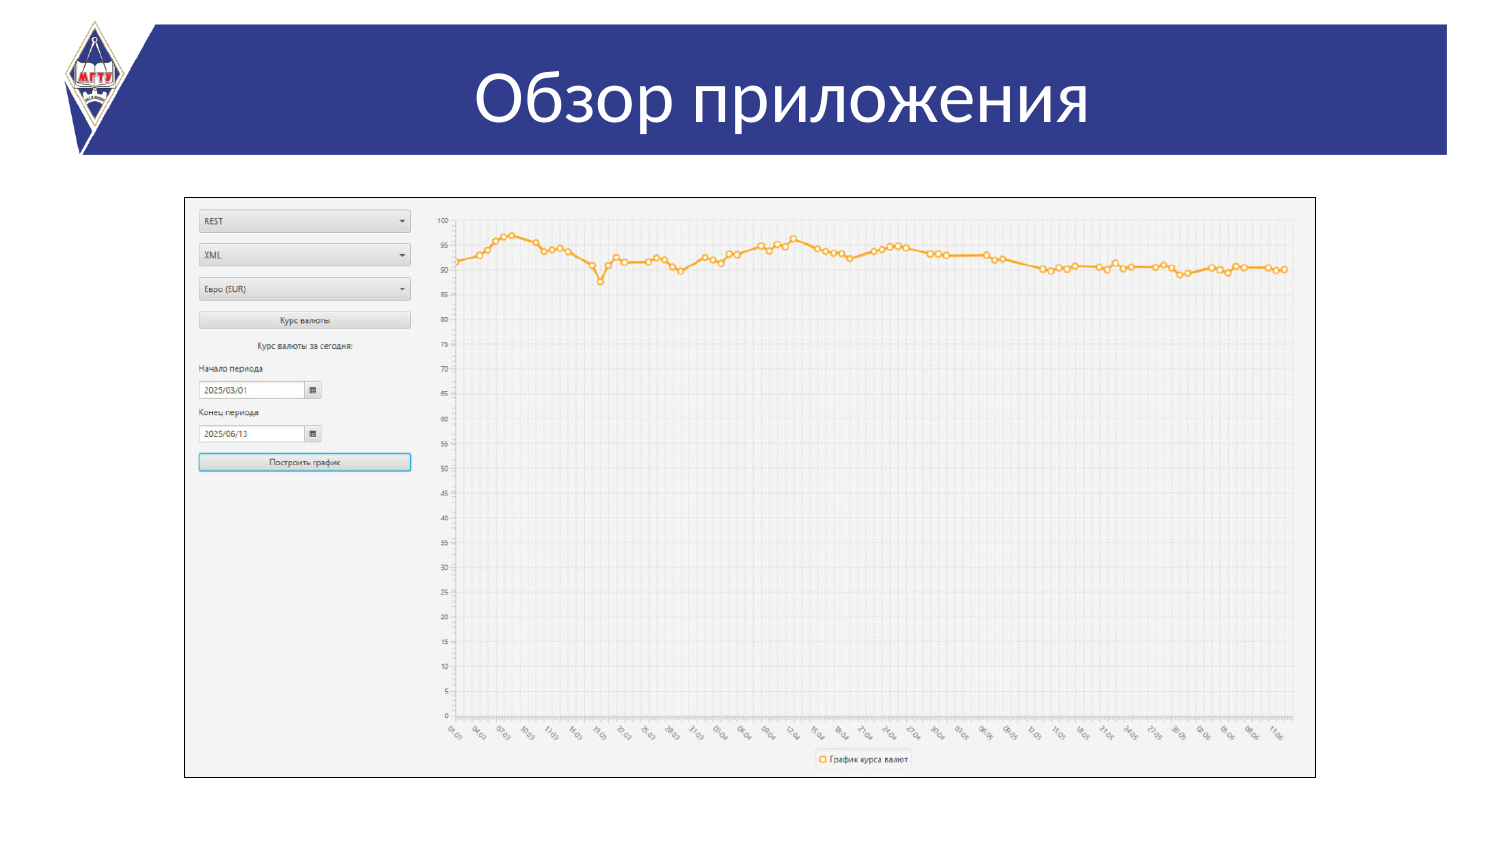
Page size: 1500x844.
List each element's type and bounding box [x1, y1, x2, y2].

list [184, 197, 1316, 779]
picture [64, 20, 1447, 155]
